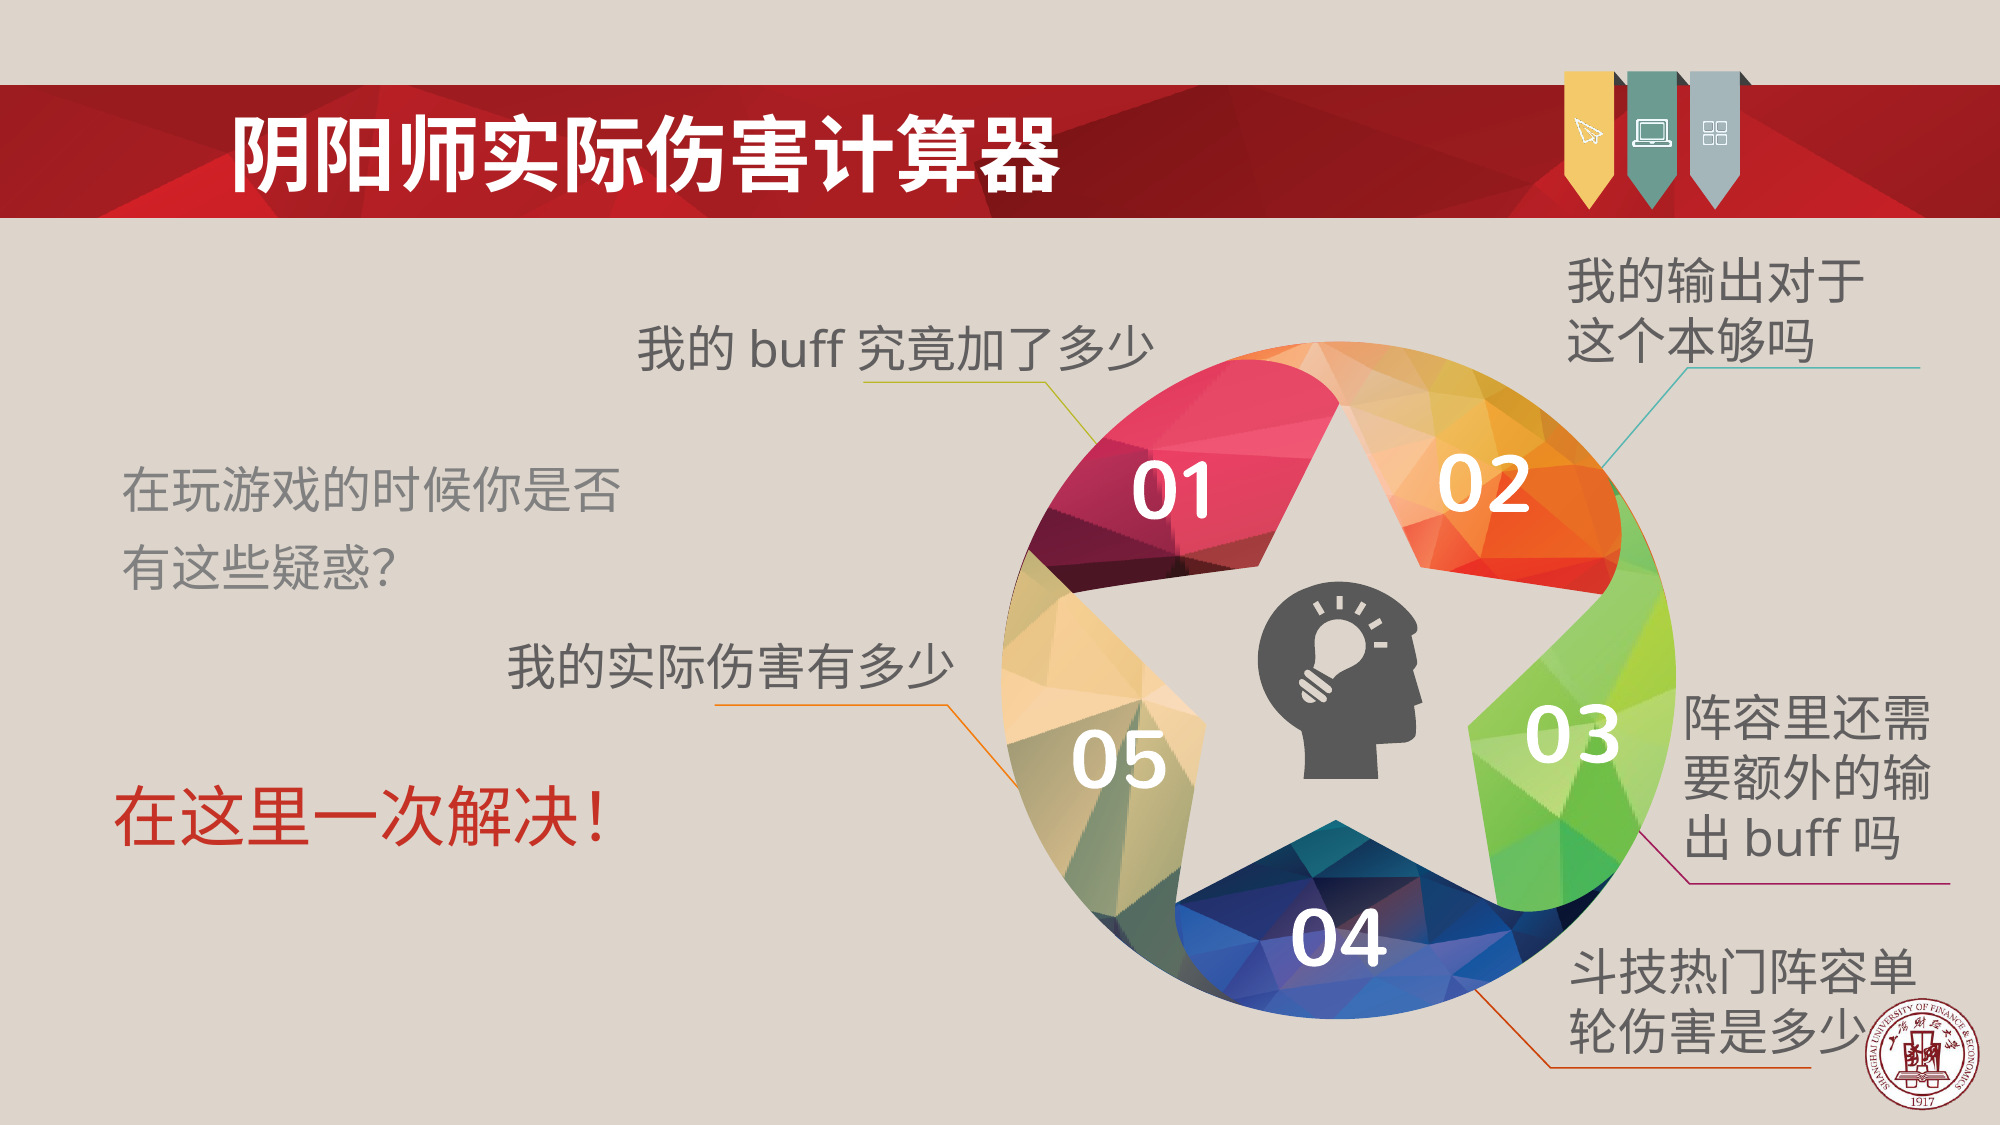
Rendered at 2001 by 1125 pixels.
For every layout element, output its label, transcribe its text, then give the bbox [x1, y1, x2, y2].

text_box 我的实际伤害有多少 [491, 628, 947, 704]
text_box 阵容里还需要额外的输出buff吗 [1693, 679, 1986, 874]
text_box 我的输出对于 这个本够吗 [1551, 242, 1992, 377]
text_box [0, 71, 2000, 218]
text_box [1516, 1034, 1812, 1069]
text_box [952, 341, 1688, 1026]
text_box 斗技热门阵容单轮伤害是多少 [1553, 932, 1952, 1068]
text_box 在这里一次解决！ [112, 750, 867, 914]
picture [1863, 995, 1980, 1112]
text_box 在玩游戏的时候你是否有这些疑惑？ [121, 440, 633, 605]
text_box 我的buff究竟加了多少 [621, 310, 1172, 386]
